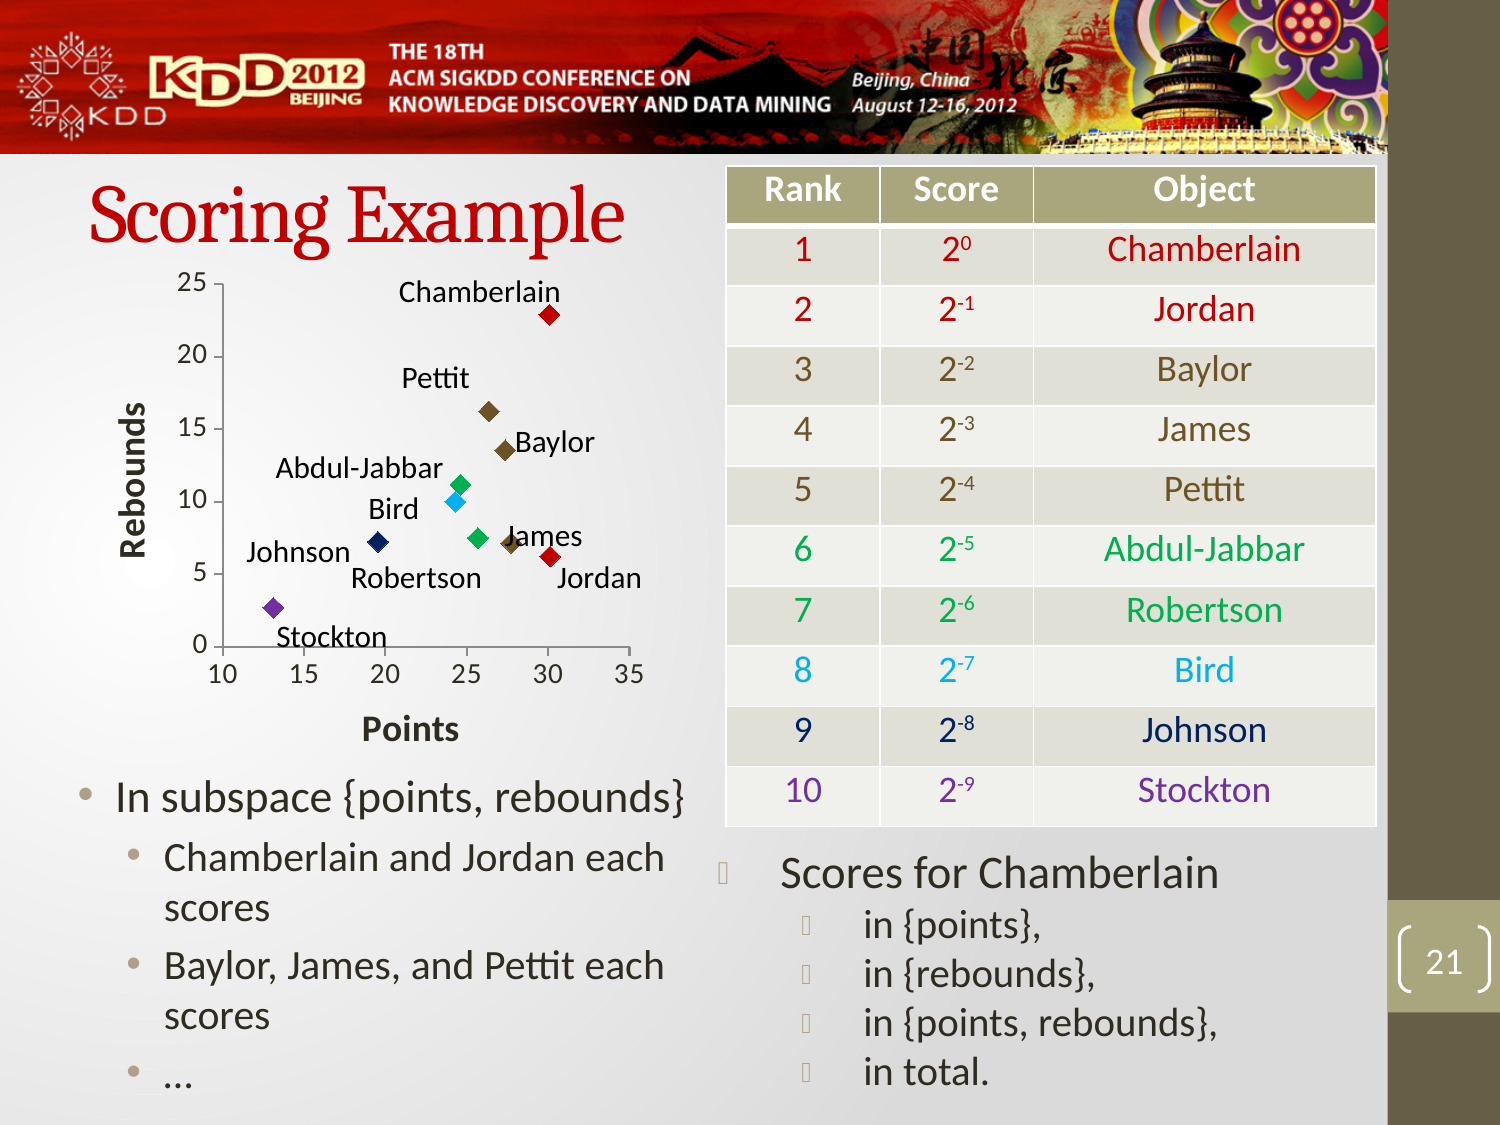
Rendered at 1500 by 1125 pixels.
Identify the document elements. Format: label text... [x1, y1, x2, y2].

table_cell 6 [727, 527, 879, 585]
table_cell 2-4 [881, 467, 1033, 525]
slide_number 21 [1397, 925, 1492, 994]
table_cell 2-9 [881, 767, 1033, 826]
table_cell Chamberlain [1034, 229, 1375, 285]
table_cell 2-8 [881, 707, 1033, 766]
table_cell 20 [881, 229, 1033, 285]
table_cell 2-3 [881, 407, 1033, 465]
table_cell 2 [727, 287, 879, 345]
table_cell 10 [727, 767, 879, 826]
table_cell 7 [727, 587, 879, 645]
table_cell James [1034, 407, 1375, 465]
table_cell Abdul-Jabbar [1034, 527, 1375, 585]
table_cell Baylor [1034, 347, 1375, 405]
table_cell 1 [727, 229, 879, 285]
title Scoring Example [75, 160, 1325, 303]
table_header Rank [727, 167, 879, 223]
table_cell 8 [727, 647, 879, 706]
table_cell 2-6 [881, 587, 1033, 645]
table_header Object [1034, 167, 1375, 223]
table_cell 2-1 [881, 287, 1033, 345]
table_cell 2-7 [881, 647, 1033, 706]
table_cell 9 [727, 707, 879, 766]
table_cell Johnson [1034, 707, 1375, 766]
table_cell 3 [727, 347, 879, 405]
table_cell Pettit [1034, 467, 1375, 525]
table_cell 2-2 [881, 347, 1033, 405]
table_cell 4 [727, 407, 879, 465]
table_header Score [881, 167, 1033, 223]
table_cell Stockton [1034, 767, 1375, 826]
chart [77, 258, 658, 788]
table_cell Robertson [1034, 587, 1375, 645]
table_cell Jordan [1034, 287, 1375, 345]
table_cell Bird [1034, 647, 1375, 706]
table_cell 2-5 [881, 527, 1033, 585]
picture [0, 0, 1389, 154]
table_cell 5 [727, 467, 879, 525]
